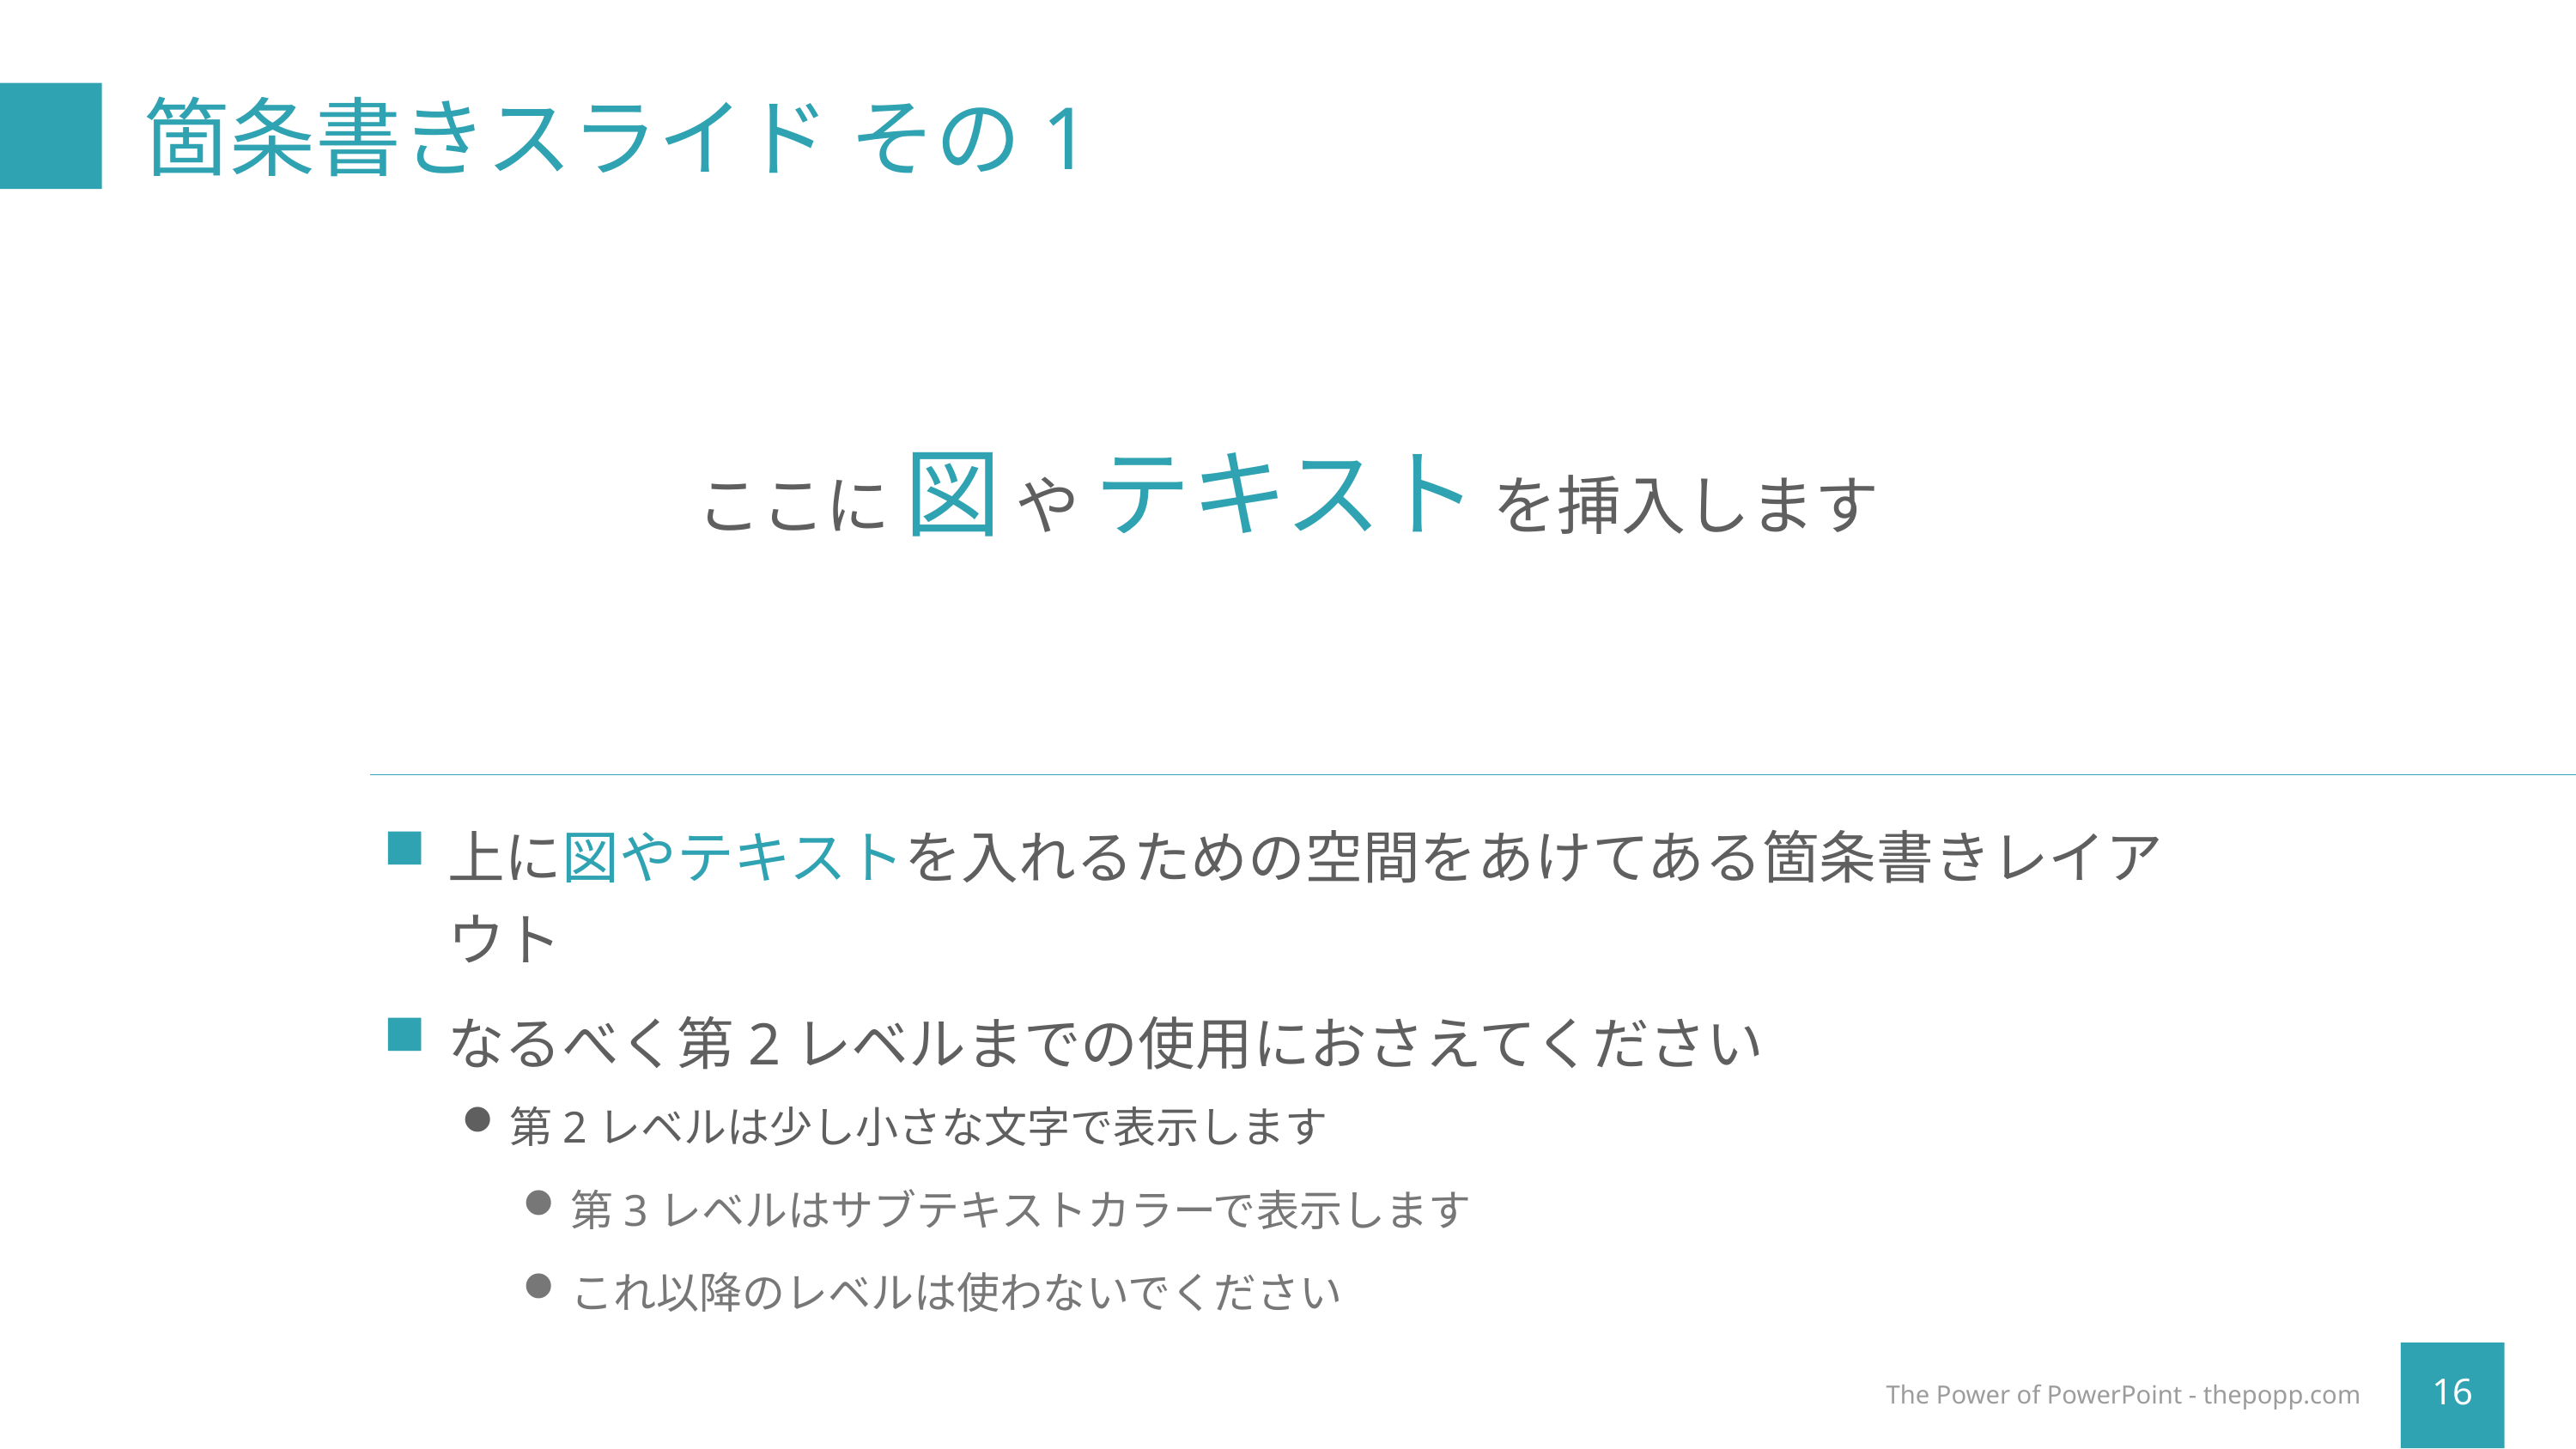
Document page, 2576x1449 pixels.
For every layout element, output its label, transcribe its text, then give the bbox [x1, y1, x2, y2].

footer The Power of PowerPoint - thepopp.com [1504, 1355, 2374, 1433]
slide_number 16 [2400, 1355, 2505, 1433]
title 箇条書きスライド その1 [131, 66, 2482, 219]
list 上に図やテキストを入れるための空間をあけてある箇条書きレイアウト なるべく第2レベルまでの使用におさえてください 第2レベルは少し小さな文字で表示します 第3レベルはサブテキストカラーで表示します これ以降のレベルは使わないでください [370, 801, 2206, 1281]
text_box ここに 図 や テキスト を挿入します [684, 426, 1892, 555]
